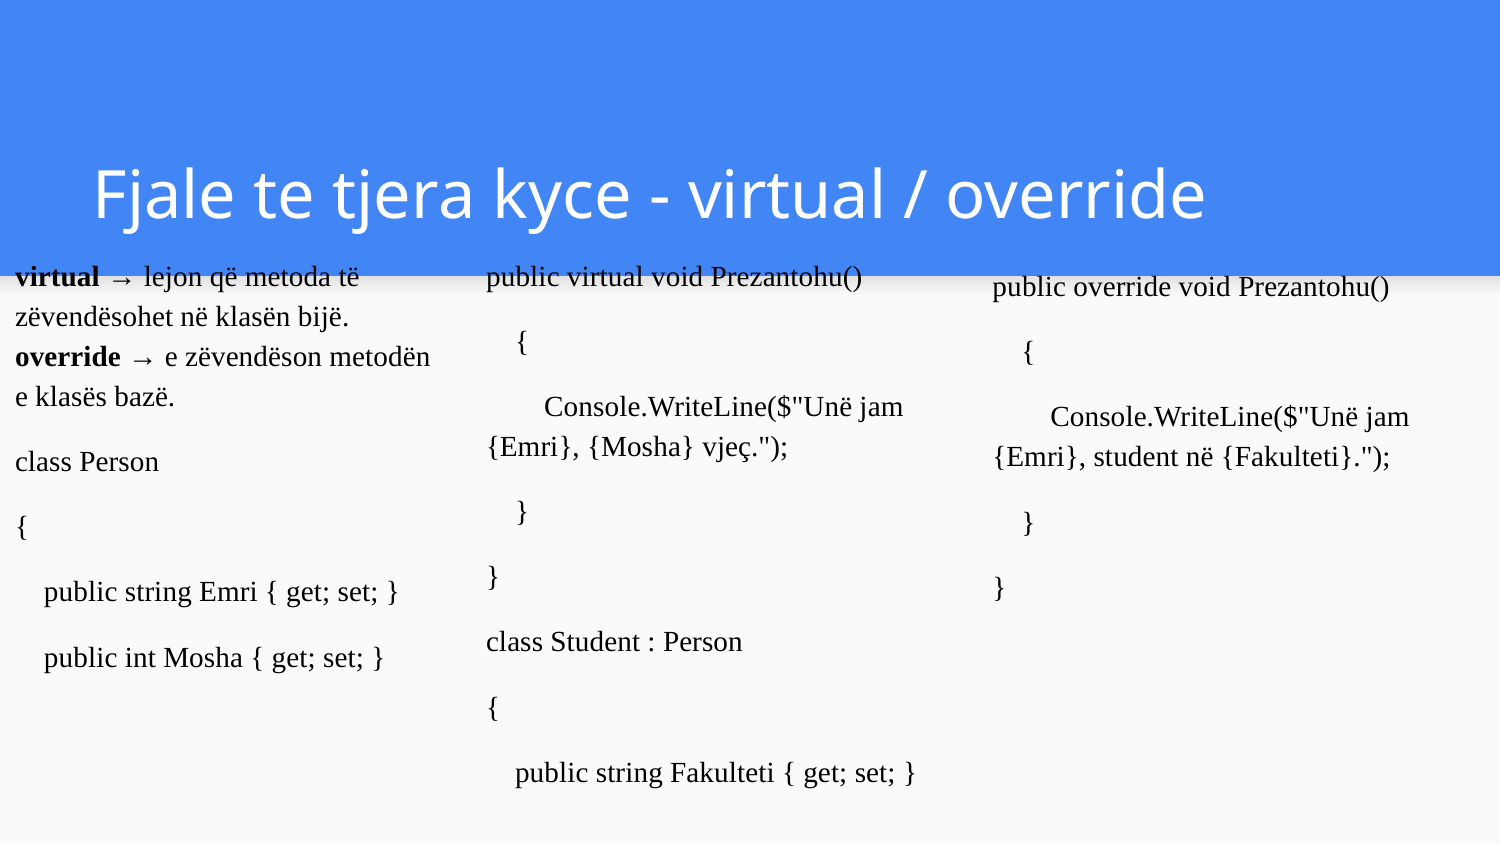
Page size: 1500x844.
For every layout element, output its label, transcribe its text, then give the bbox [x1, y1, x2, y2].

list public virtual void Prezantohu() { Console.WriteLine($"Unë jam {Emri}, {Mosha} vjeç."); } } class Student : Person { public string Fakulteti { get; set; } [471, 236, 960, 844]
list public override void Prezantohu() { Console.WriteLine($"Unë jam {Emri}, student në {Fakulteti}."); } } [977, 247, 1500, 844]
list virtual → lejon që metoda të zëvendësohet në klasën bijë. override → e zëvendëson metodën e klasës bazë. class Person { public string Emri { get; set; } public int Mosha { get; set; } [0, 236, 458, 844]
title Fjale te tjera kyce - virtual / override [77, 121, 1427, 248]
